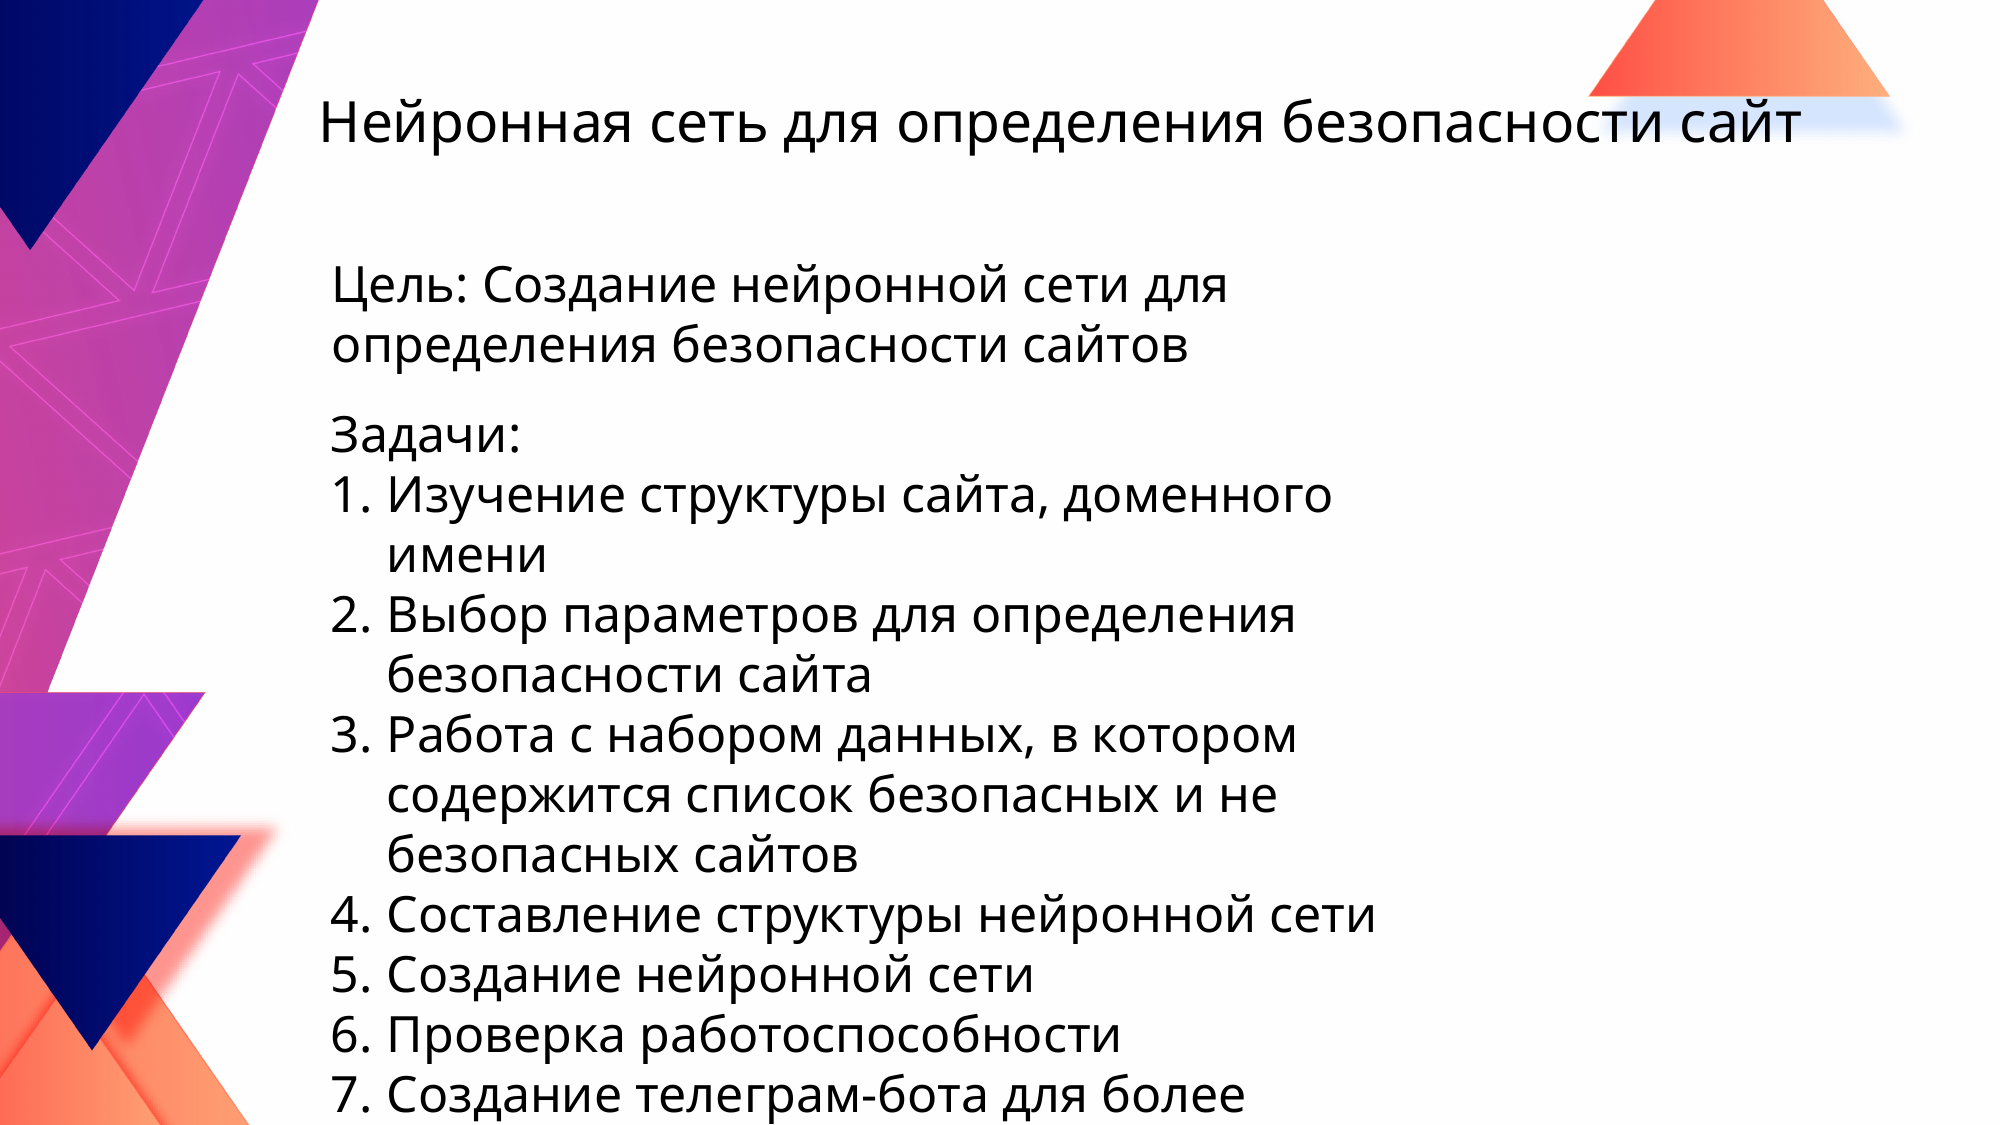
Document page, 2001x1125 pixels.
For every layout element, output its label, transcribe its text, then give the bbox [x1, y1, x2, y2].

text_box Задачи: Изучение структуры сайта, доменного имени Выбор параметров для определения безопасности сайта Работа с набором данных, в котором содержится список безопасных и не безопасных сайтов Составление структуры нейронной сети Создание нейронной сети Проверка работоспособности Создание телеграм-бота для более удобного пользования [315, 394, 1494, 1125]
title Нейронная сеть для определения безопасности сайт [303, 59, 1863, 188]
picture [0, 0, 2000, 1125]
text_box Цель: Создание нейронной сети для определения безопасности сайтов [317, 245, 1506, 380]
